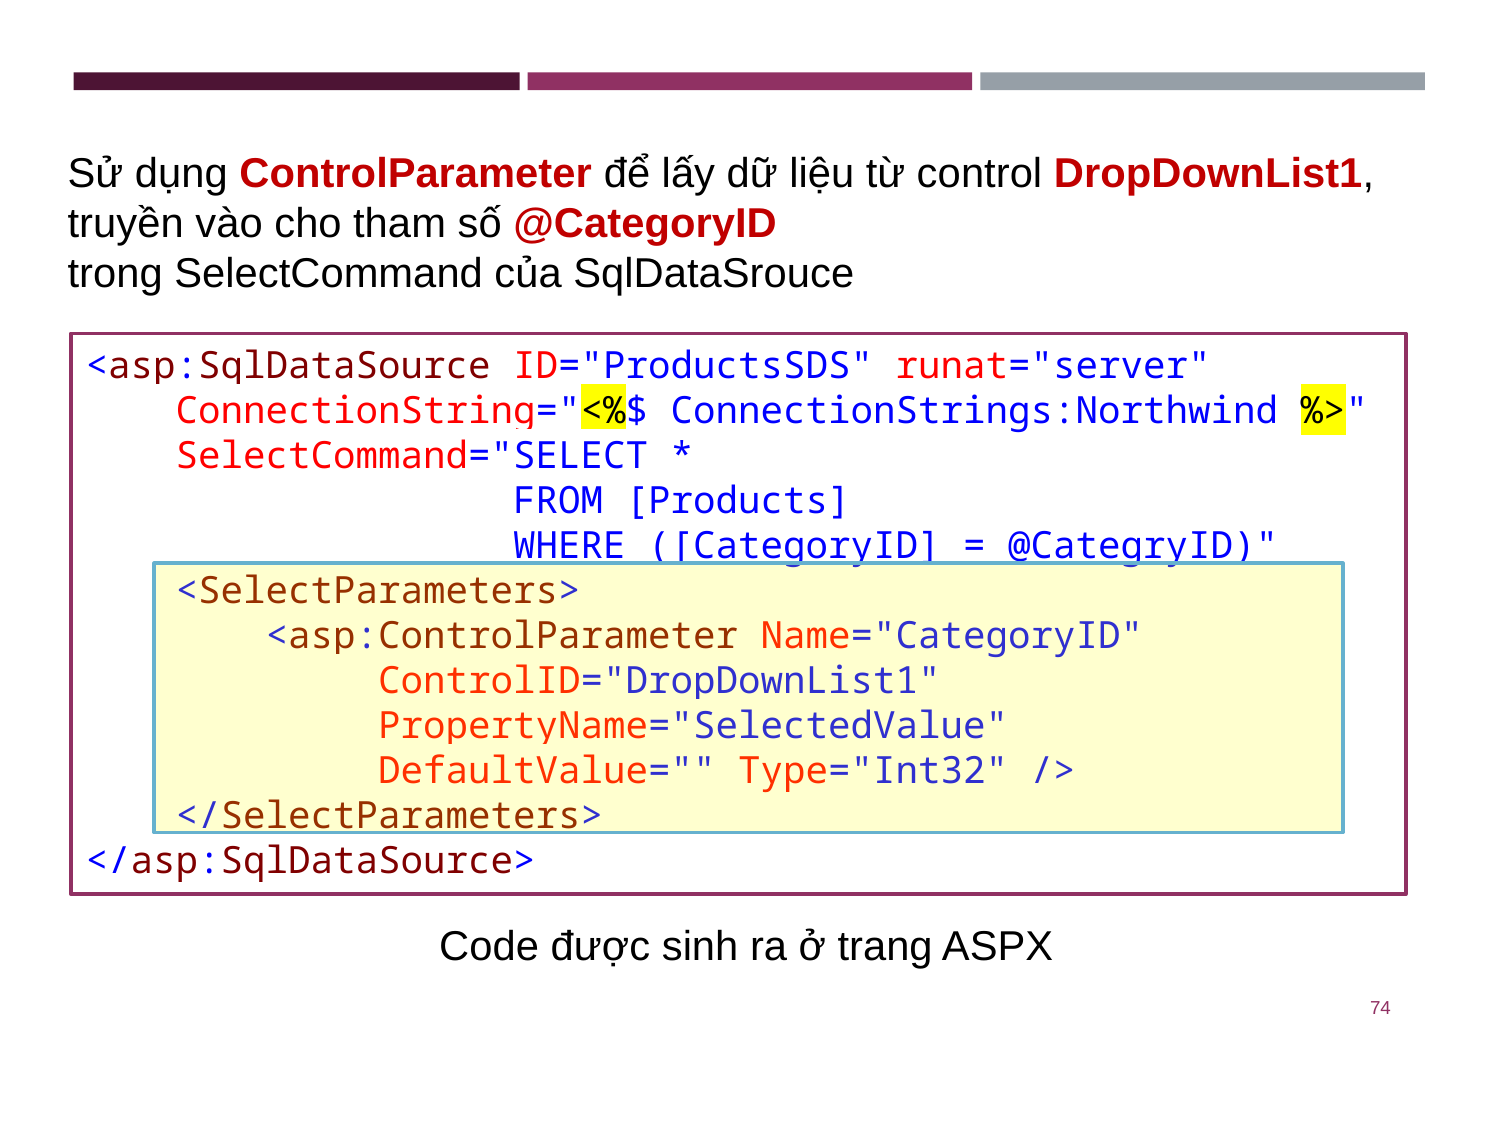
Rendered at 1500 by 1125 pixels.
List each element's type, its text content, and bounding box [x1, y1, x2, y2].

text_box Sử dụng ControlParameter để lấy dữ liệu từ control DropDownList1, truyền vào cho tham số @CategoryID trong SelectCommand của SqlDataSrouce [52, 138, 1445, 305]
slide_number ‹#› [1279, 977, 1406, 1037]
text_box Code được sinh ra ở trang ASPX [424, 911, 1073, 977]
text_box <asp:SqlDataSource ID="ProductsSDS" runat="server" ConnectionString="<%$ ConnectionStrings:Northwind %>" SelectCommand="SELECT * FROM [Products] WHERE ([CategoryID] = @CategryID)" <SelectParameters> <asp:ControlParameter Name="CategoryID" ControlID="DropDownList1" PropertyName="SelectedValue" DefaultValue="" Type="Int32" /> </SelectParameters> </asp:SqlDataSource> [70, 333, 1406, 894]
text_box [154, 563, 1343, 833]
